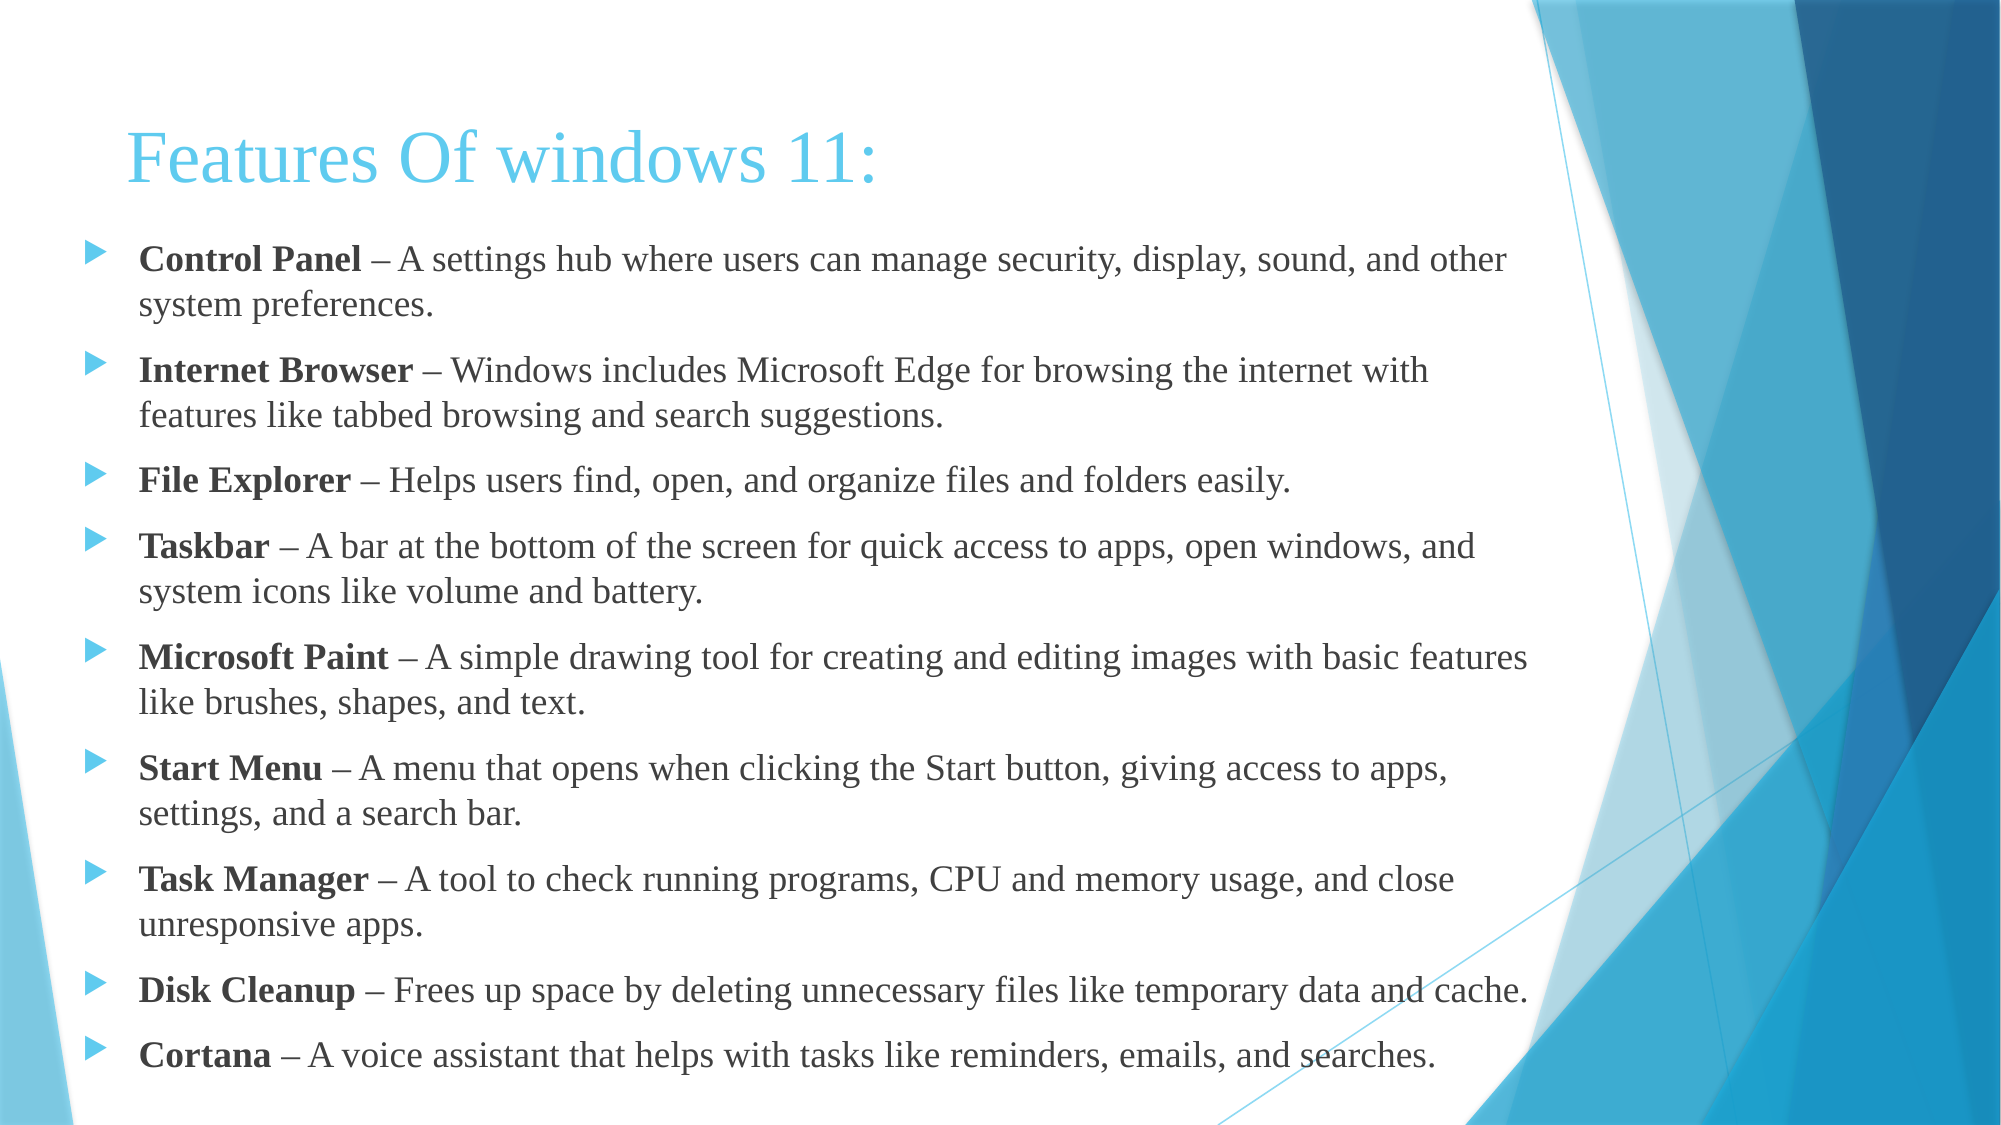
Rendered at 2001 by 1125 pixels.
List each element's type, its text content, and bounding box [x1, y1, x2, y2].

list Control Panel – A settings hub where users can manage security, display, sound, and other system preferences. Internet Browser – Windows includes Microsoft Edge for browsing the internet with features like tabbed browsing and search suggestions. File Explorer – Helps users find, open, and organize files and folders easily. Taskbar – A bar at the bottom of the screen for quick access to apps, open windows, and system icons like volume and battery. Microsoft Paint – A simple drawing tool for creating and editing images with basic features like brushes, shapes, and text. Start Menu – A menu that opens when clicking the Start button, giving access to apps, settings, and a search bar. Task Manager – A tool to check running programs, CPU and memory usage, and close unresponsive apps. Disk Cleanup – Frees up space by deleting unnecessary files like temporary data and cache. Cortana – A voice assistant that helps with tasks like reminders, emails, and searches. [67, 160, 1566, 809]
title Features Of windows 11: [111, 99, 1522, 160]
